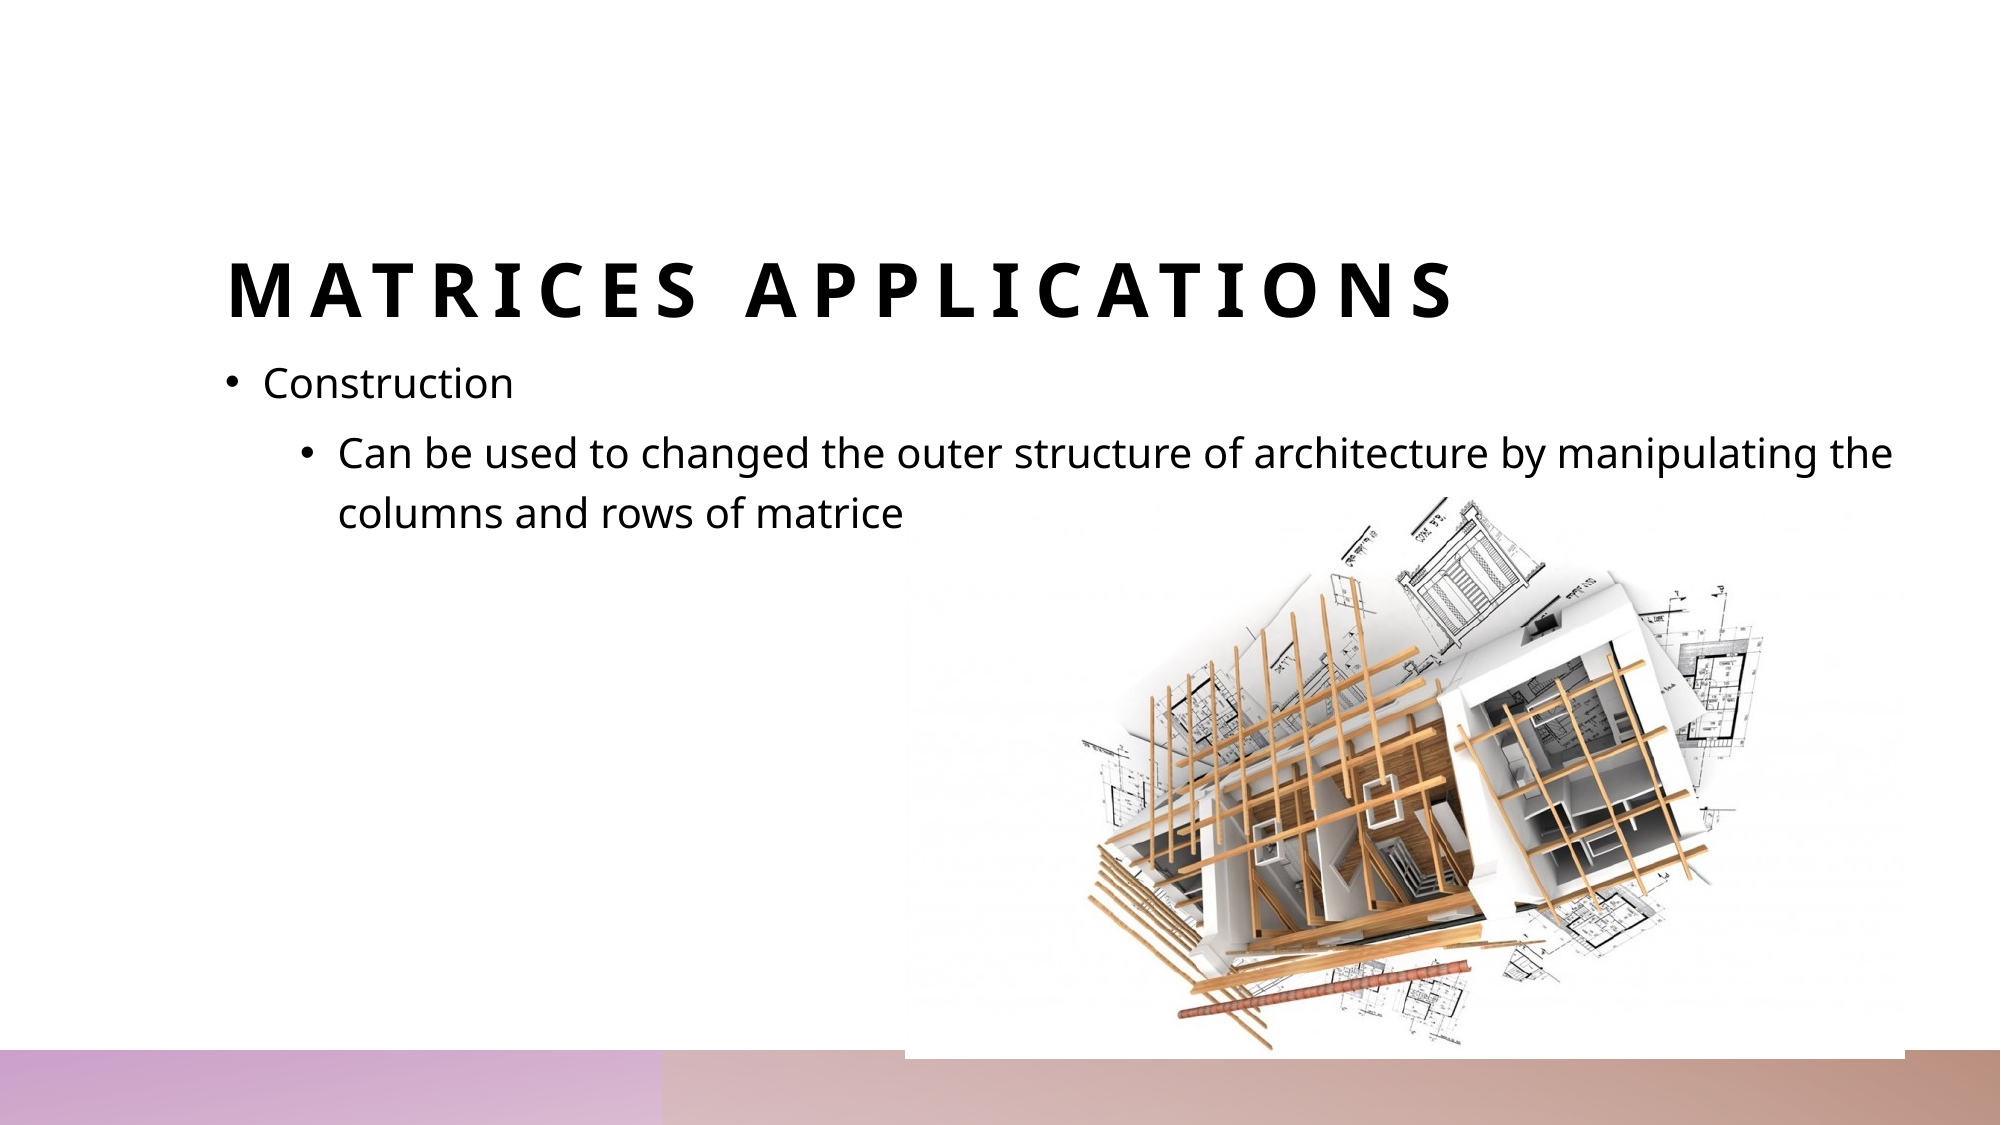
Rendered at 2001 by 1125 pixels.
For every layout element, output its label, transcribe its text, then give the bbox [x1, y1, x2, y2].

picture [904, 497, 1905, 1059]
list Construction Can be used to changed the outer structure of architecture by manipulating the columns and rows of matrices [225, 346, 1905, 996]
title Matrices Applications [225, 130, 1905, 333]
